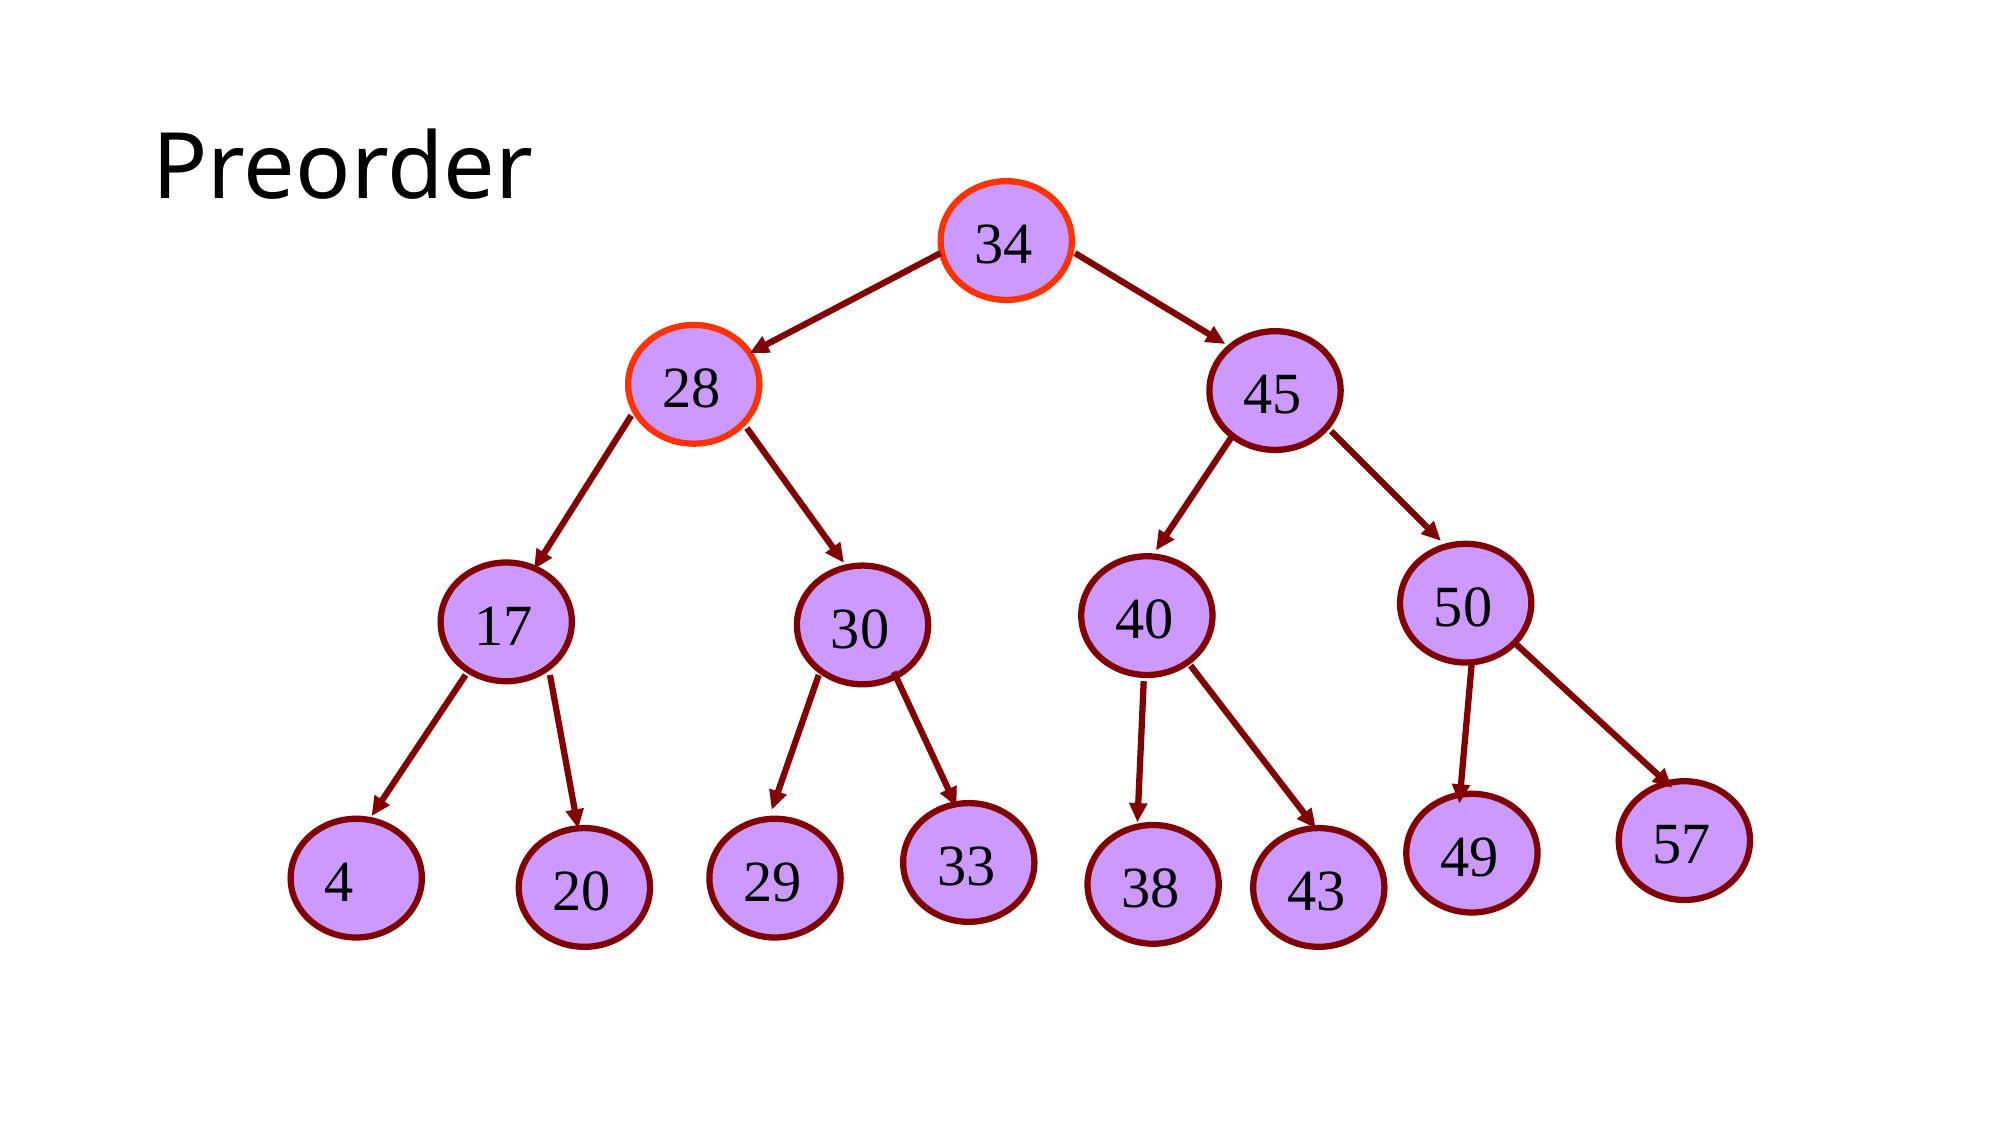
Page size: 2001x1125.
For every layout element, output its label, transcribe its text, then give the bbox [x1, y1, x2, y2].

text_box 30 [796, 565, 929, 685]
text_box 43 [1253, 828, 1385, 947]
text_box 17 [440, 562, 572, 682]
title Preorder [137, 59, 1863, 278]
text_box 29 [709, 818, 841, 938]
text_box [770, 674, 819, 810]
text_box 57 [1618, 781, 1751, 901]
text_box [371, 674, 466, 816]
text_box 49 [1406, 793, 1538, 913]
text_box [893, 671, 957, 807]
text_box 20 [518, 828, 651, 947]
text_box 28 [628, 324, 760, 444]
text_box [1454, 662, 1472, 804]
text_box 45 [1209, 331, 1341, 450]
text_box [746, 428, 844, 563]
text_box 4 [290, 818, 422, 938]
text_box [1190, 665, 1316, 829]
text_box [1156, 437, 1232, 550]
text_box [1115, 278, 1225, 344]
text_box 34 [955, 278, 1058, 300]
text_box [1515, 643, 1672, 788]
text_box [1331, 431, 1441, 541]
text_box 33 [903, 803, 1035, 922]
text_box [549, 674, 582, 829]
text_box 38 [1087, 825, 1219, 944]
text_box 50 [1400, 543, 1532, 663]
text_box [1131, 681, 1145, 822]
text_box [534, 415, 632, 569]
text_box 40 [1081, 556, 1213, 676]
text_box [750, 278, 894, 354]
